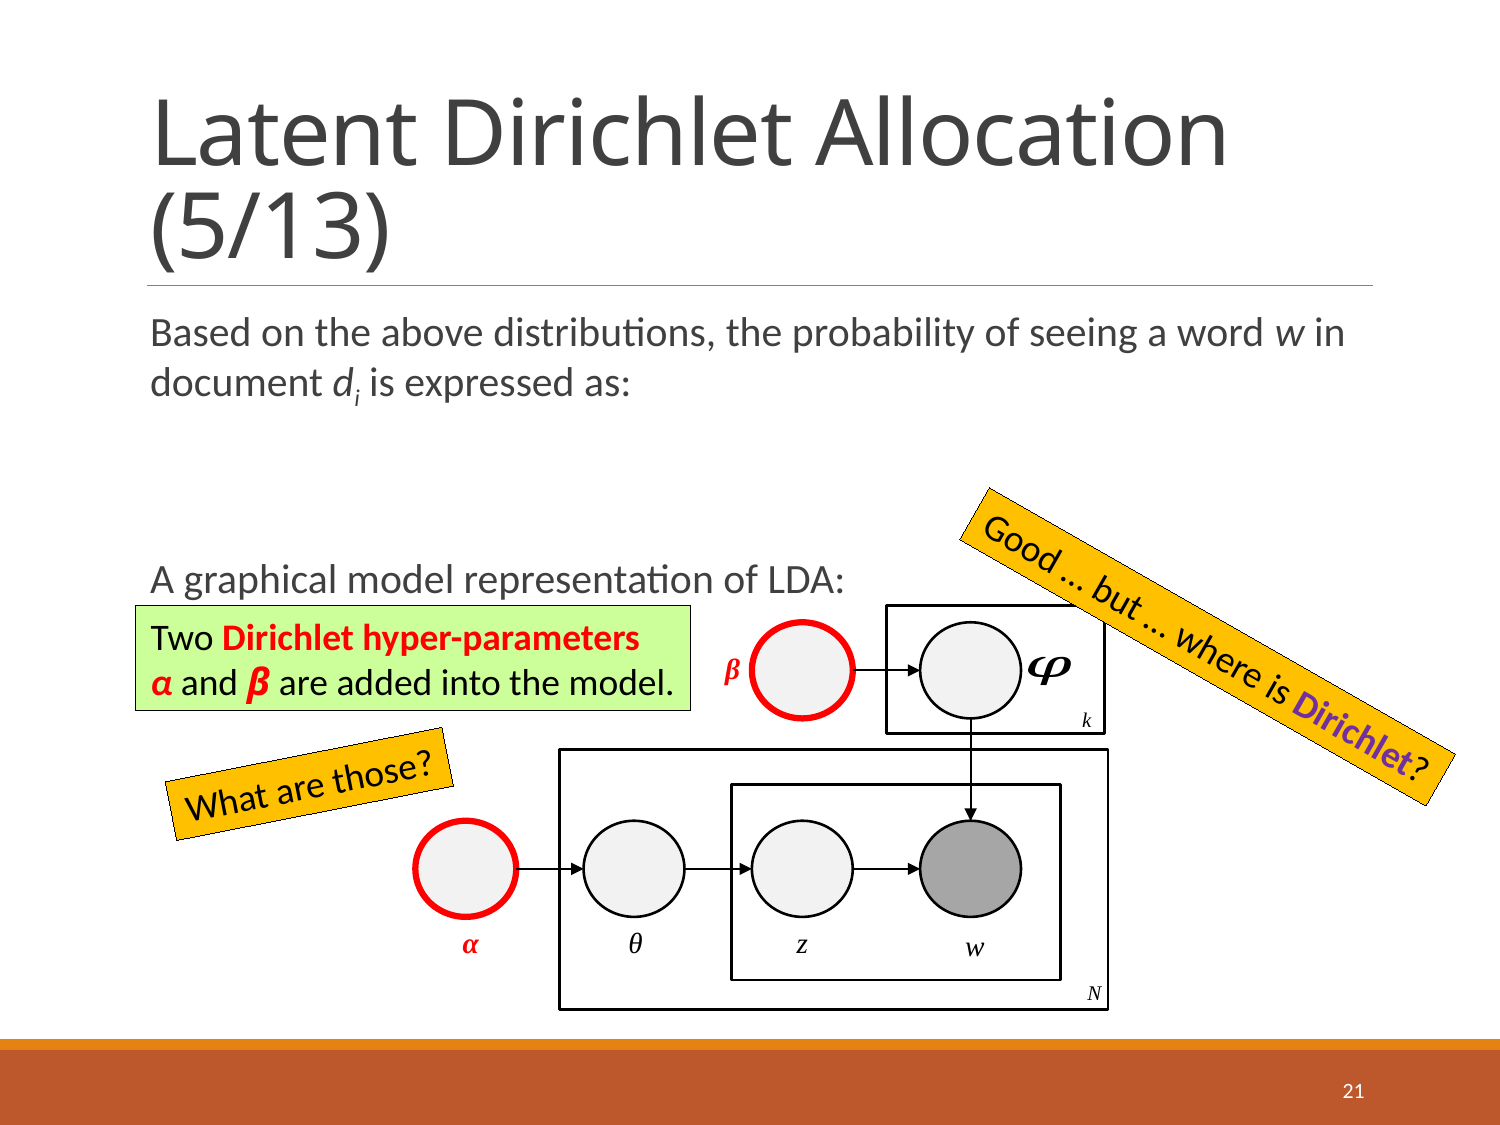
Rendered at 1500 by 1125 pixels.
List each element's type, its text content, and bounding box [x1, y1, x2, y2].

text_box Good … but … where is Dirichlet? [959, 487, 1456, 806]
title Latent Dirichlet Allocation (5/13) [135, 47, 1373, 285]
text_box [414, 621, 556, 968]
slide_number 21 [1218, 1059, 1380, 1120]
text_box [559, 604, 1115, 1010]
text_box Two Dirichlet hyper-parameters α and β are added into the model. [135, 605, 558, 711]
text_box What are those? [165, 733, 411, 841]
